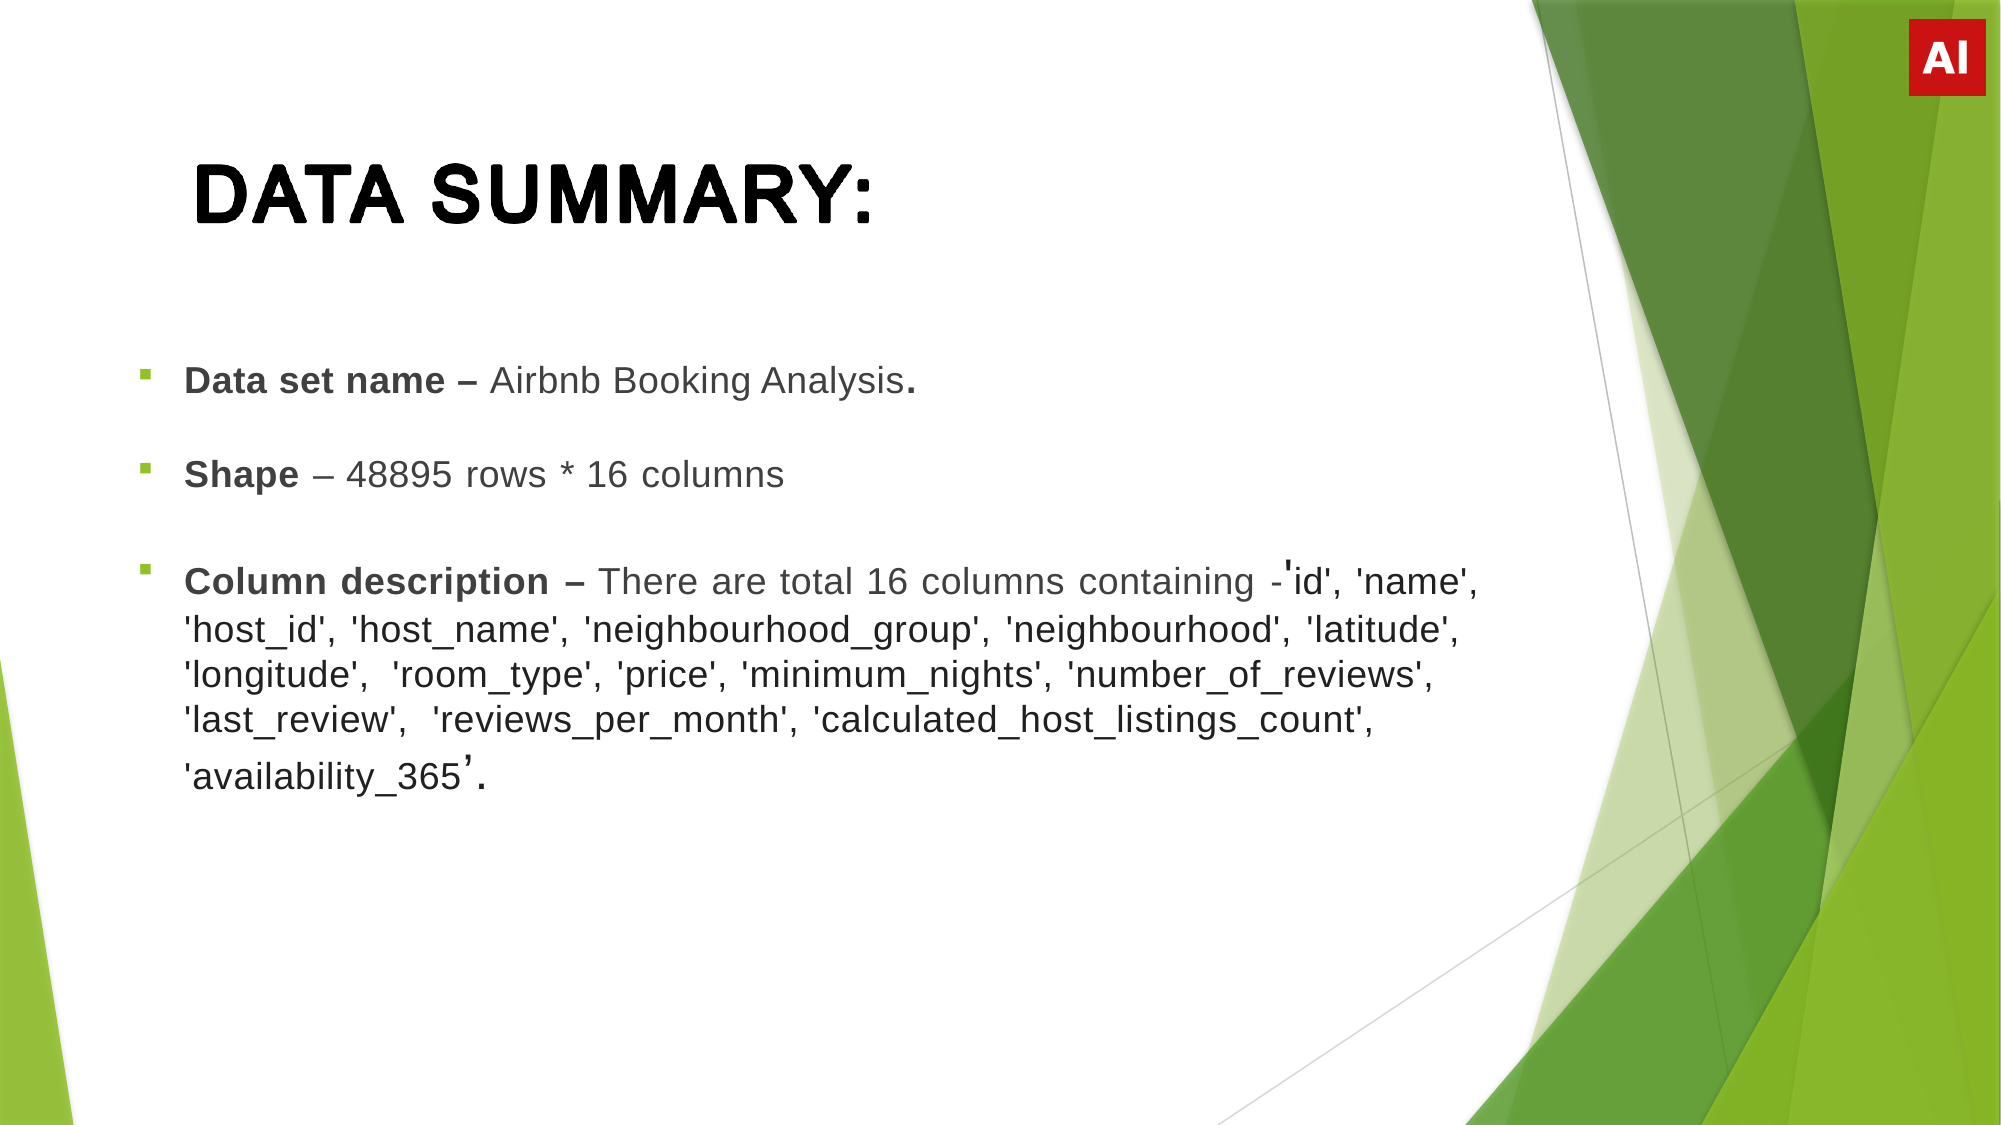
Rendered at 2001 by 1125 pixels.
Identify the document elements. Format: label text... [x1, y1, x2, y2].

picture [1908, 18, 1987, 96]
picture [196, 162, 870, 225]
list Data set name – Airbnb Booking Analysis. Shape – 48895 rows * 16 columns Column description – There are total 16 columns containing -'id', 'name', 'host_id', 'host_name', 'neighbourhood_group', 'neighbourhood', 'latitude', 'longitude', 'room_type', 'price', 'minimum_nights', 'number_of_reviews', 'last_review', 'reviews_per_month', 'calculated_host_listings_count', 'availability_365’. [111, 354, 1522, 995]
